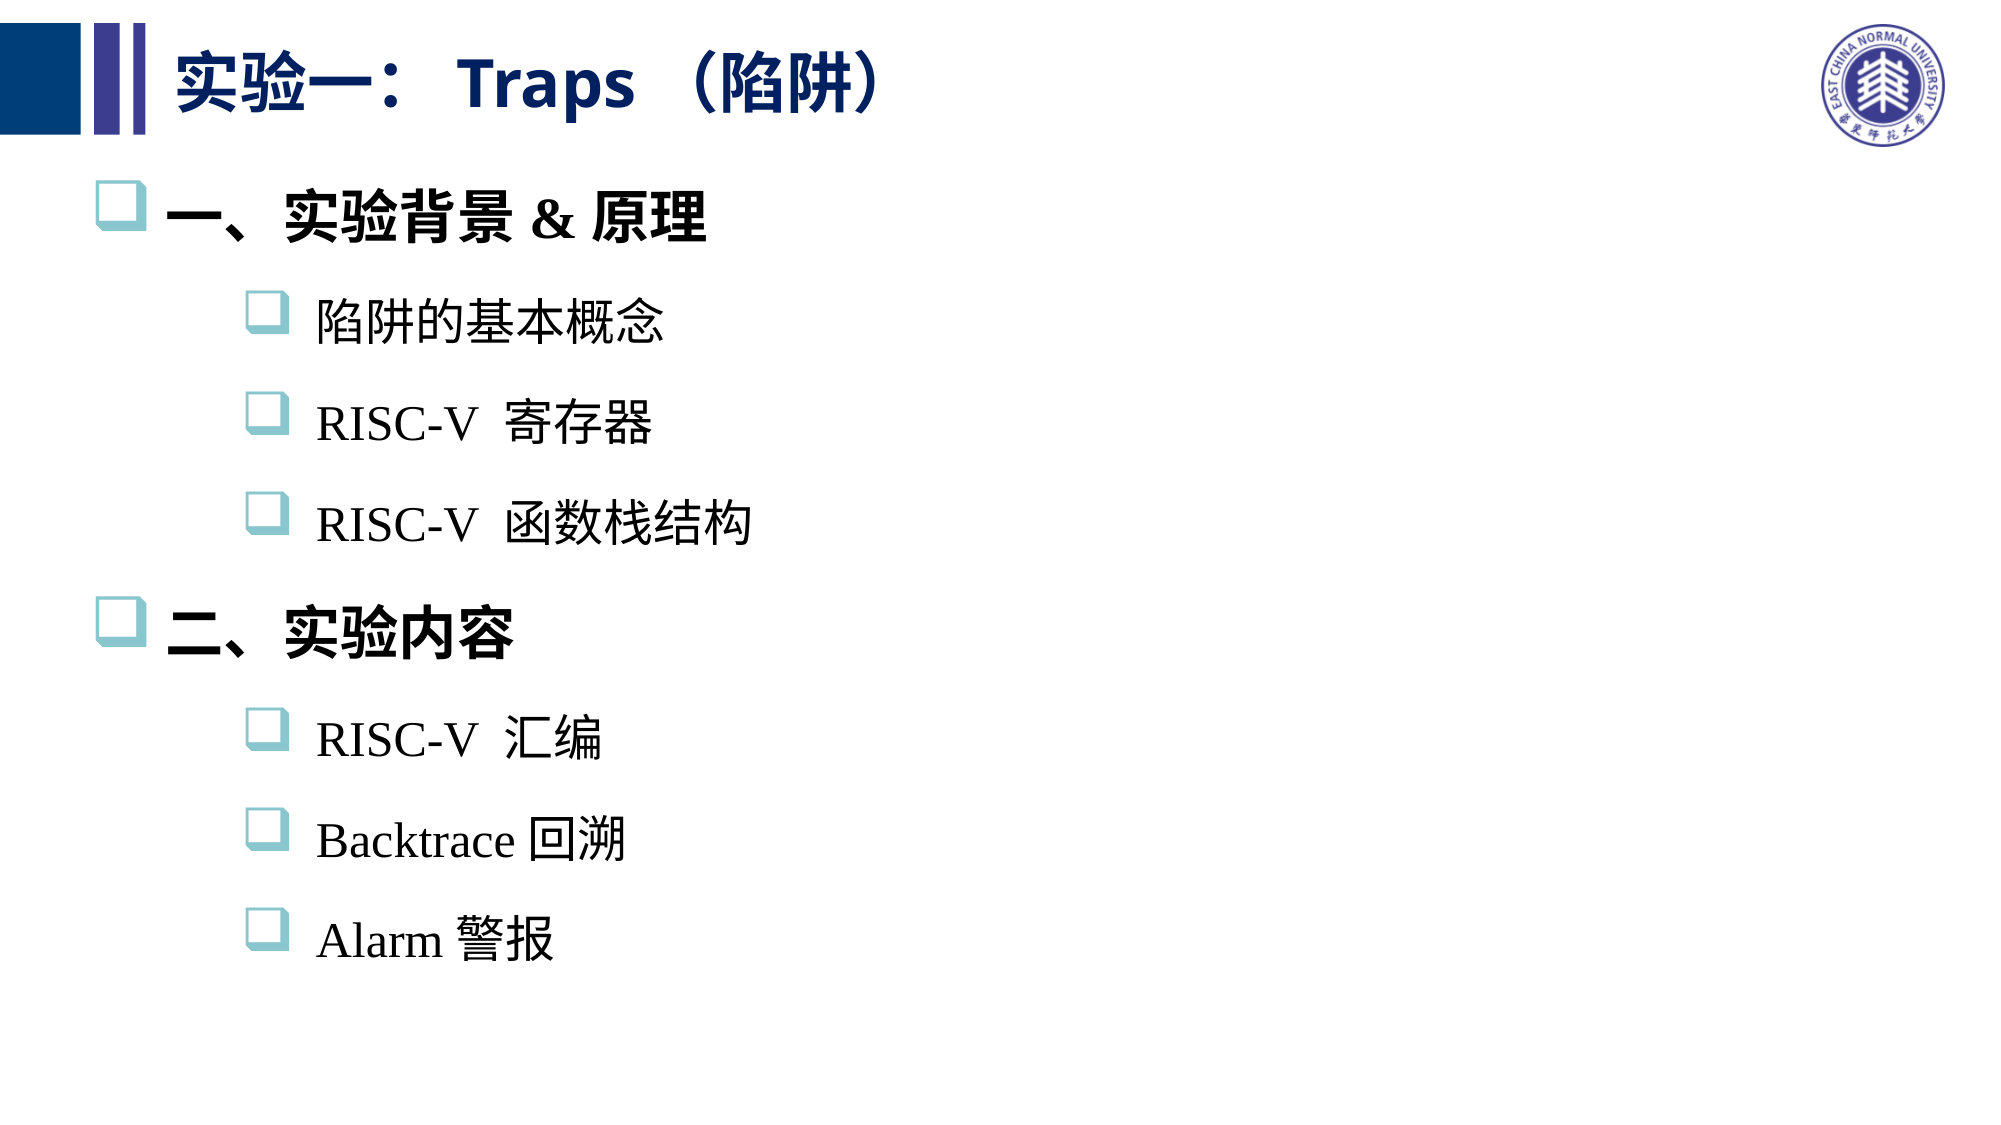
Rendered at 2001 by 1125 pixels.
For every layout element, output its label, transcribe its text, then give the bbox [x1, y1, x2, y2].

title 实验一：Traps（陷阱） [158, 24, 1536, 138]
list 一、实验背景&原理 陷阱的基本概念 RISC-V 寄存器 RISC-V 函数栈结构 二、实验内容 RISC-V 汇编 Backtrace回溯 Alarm警报 [75, 137, 1925, 1125]
picture [1821, 24, 1945, 147]
